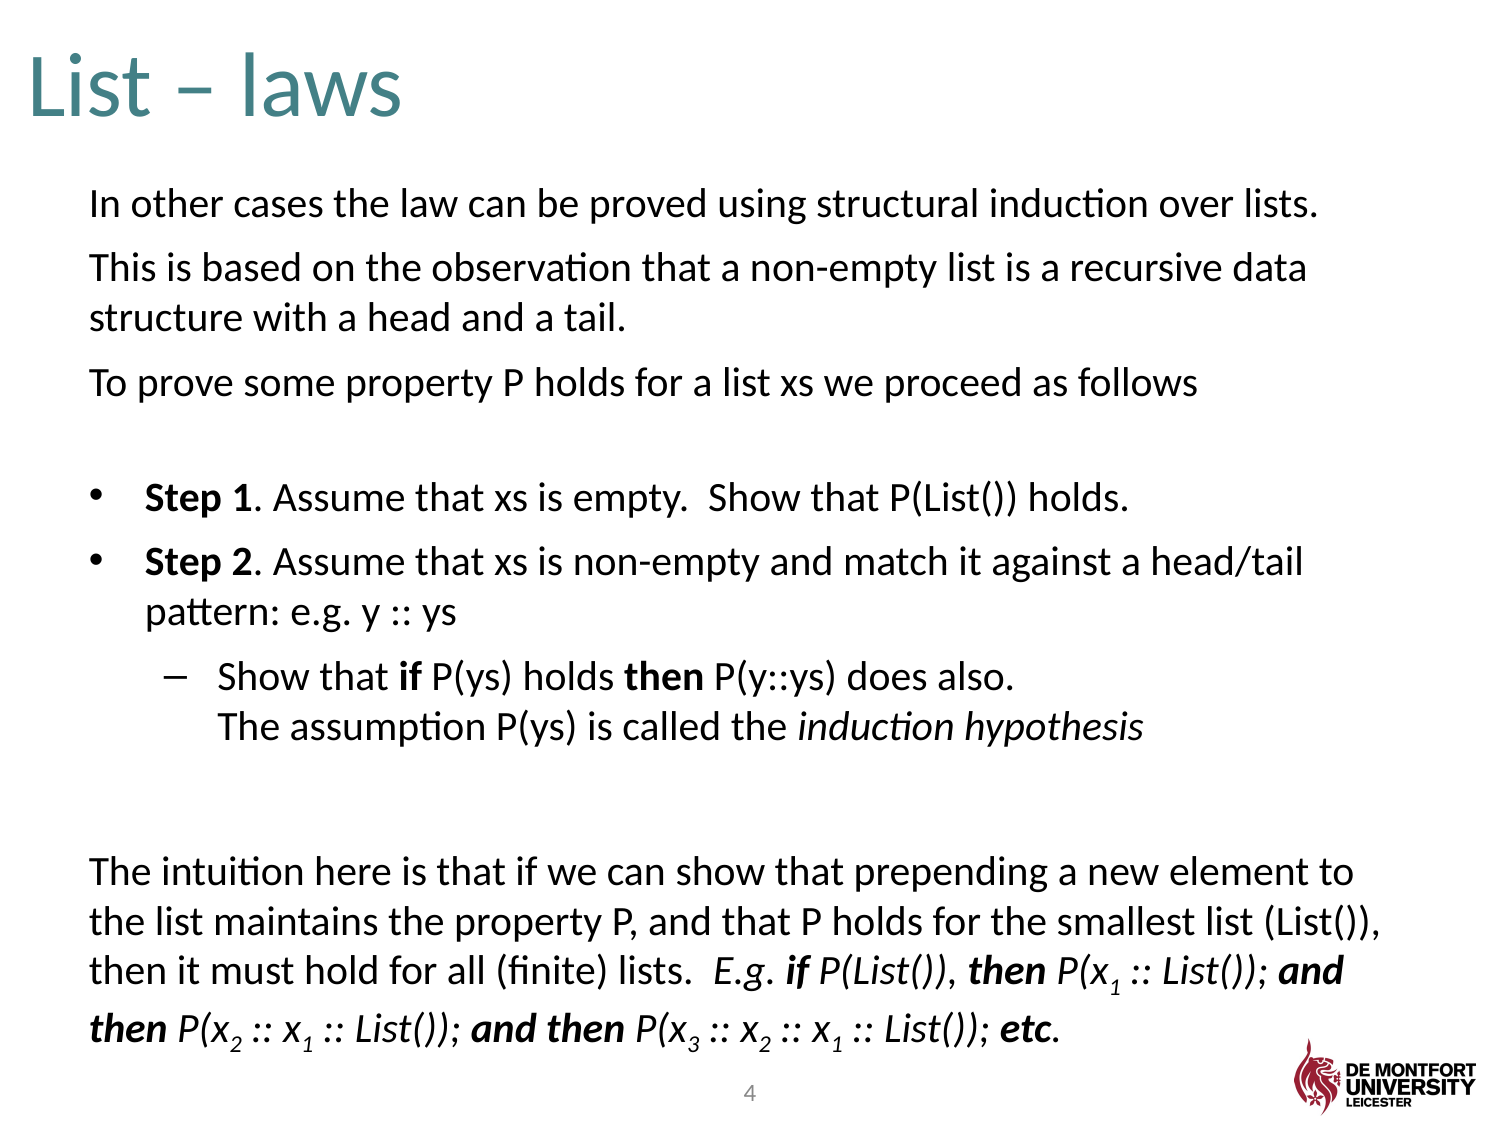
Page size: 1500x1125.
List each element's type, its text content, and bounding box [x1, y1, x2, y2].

slide_number 4 [727, 1068, 773, 1114]
list In other cases the law can be proved using structural induction over lists. This is based on the observation that a non-empty list is a recursive data structure with a head and a tail. To prove some property P holds for a list xs we proceed as follows Step 1. Assume that xs is empty. Show that P(List()) holds. Step 2. Assume that xs is non-empty and match it against a head/tail pattern: e.g. y :: ys Show that if P(ys) holds then P(y::ys) does also. The assumption P(ys) is called the induction hypothesis The intuition here is that if we can show that prepending a new element to the list maintains the property P, and that P holds for the smallest list (List()), then it must hold for all (finite) lists. E.g. if P(List()), then P(x1 :: List()); and then P(x2 :: x1 :: List()); and then P(x3 :: x2 :: x1 :: List()); etc. [74, 167, 1426, 1125]
picture [1426, 1038, 1476, 1116]
title List – laws [19, 14, 1481, 146]
